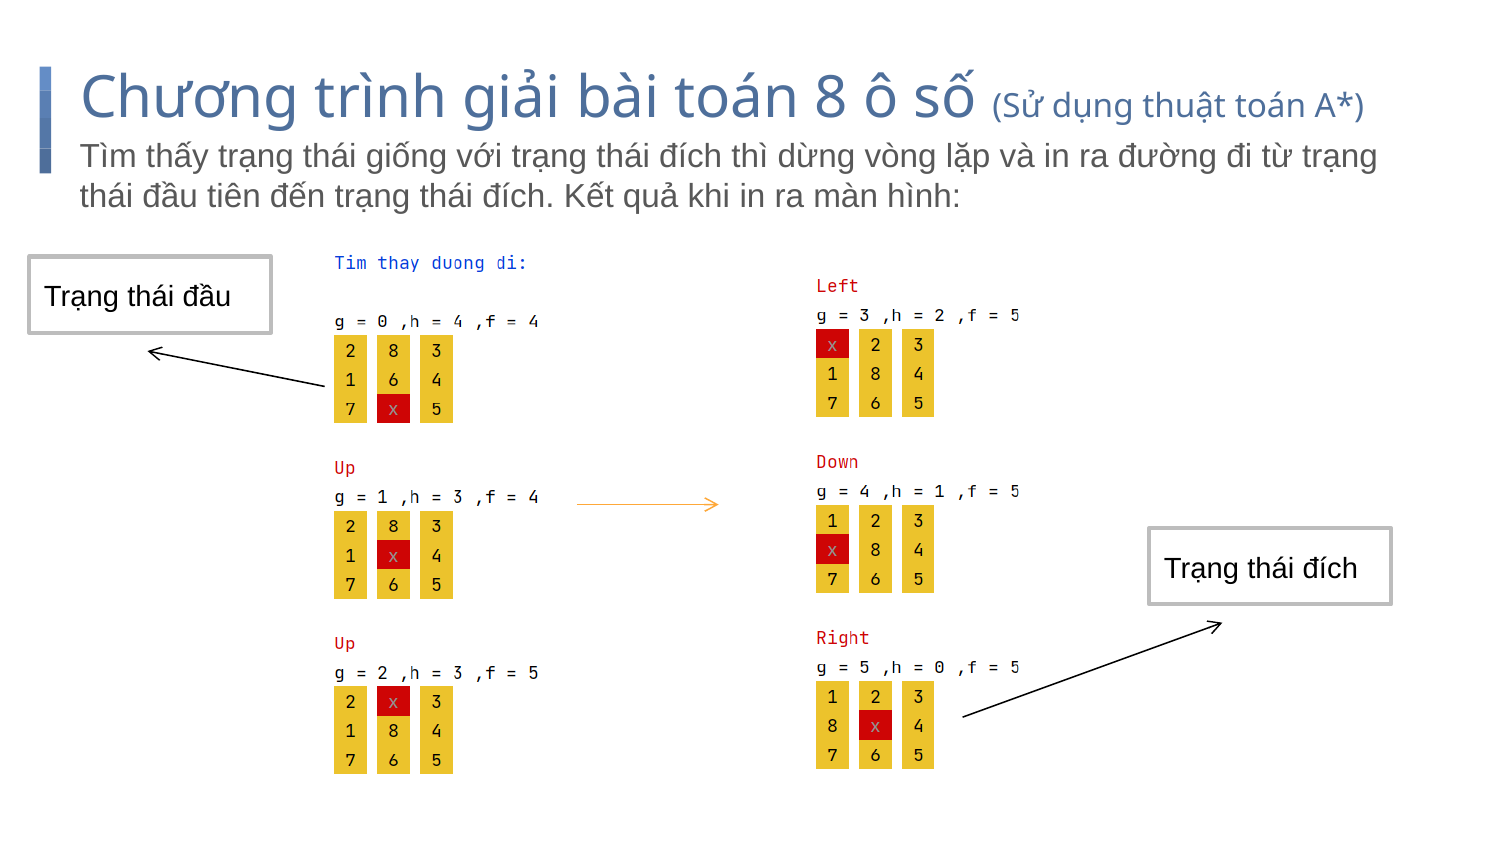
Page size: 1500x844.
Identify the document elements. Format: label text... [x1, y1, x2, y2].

text_box Tìm thấy trạng thái giống với trạng thái đích thì dừng vòng lặp và in ra đường đi từ trạng thái đầu tiên đến trạng thái đích. Kết quả khi in ra màn hình: [64, 126, 1500, 222]
text_box Trạng thái đầu [27, 254, 273, 335]
picture [808, 268, 1060, 797]
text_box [962, 622, 1223, 718]
picture [324, 244, 630, 803]
title Chương trình giải bài toán 8 ô số (Sử dụng thuật toán A*) [64, 43, 1453, 126]
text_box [147, 350, 325, 387]
text_box Trạng thái đích [1147, 526, 1393, 606]
